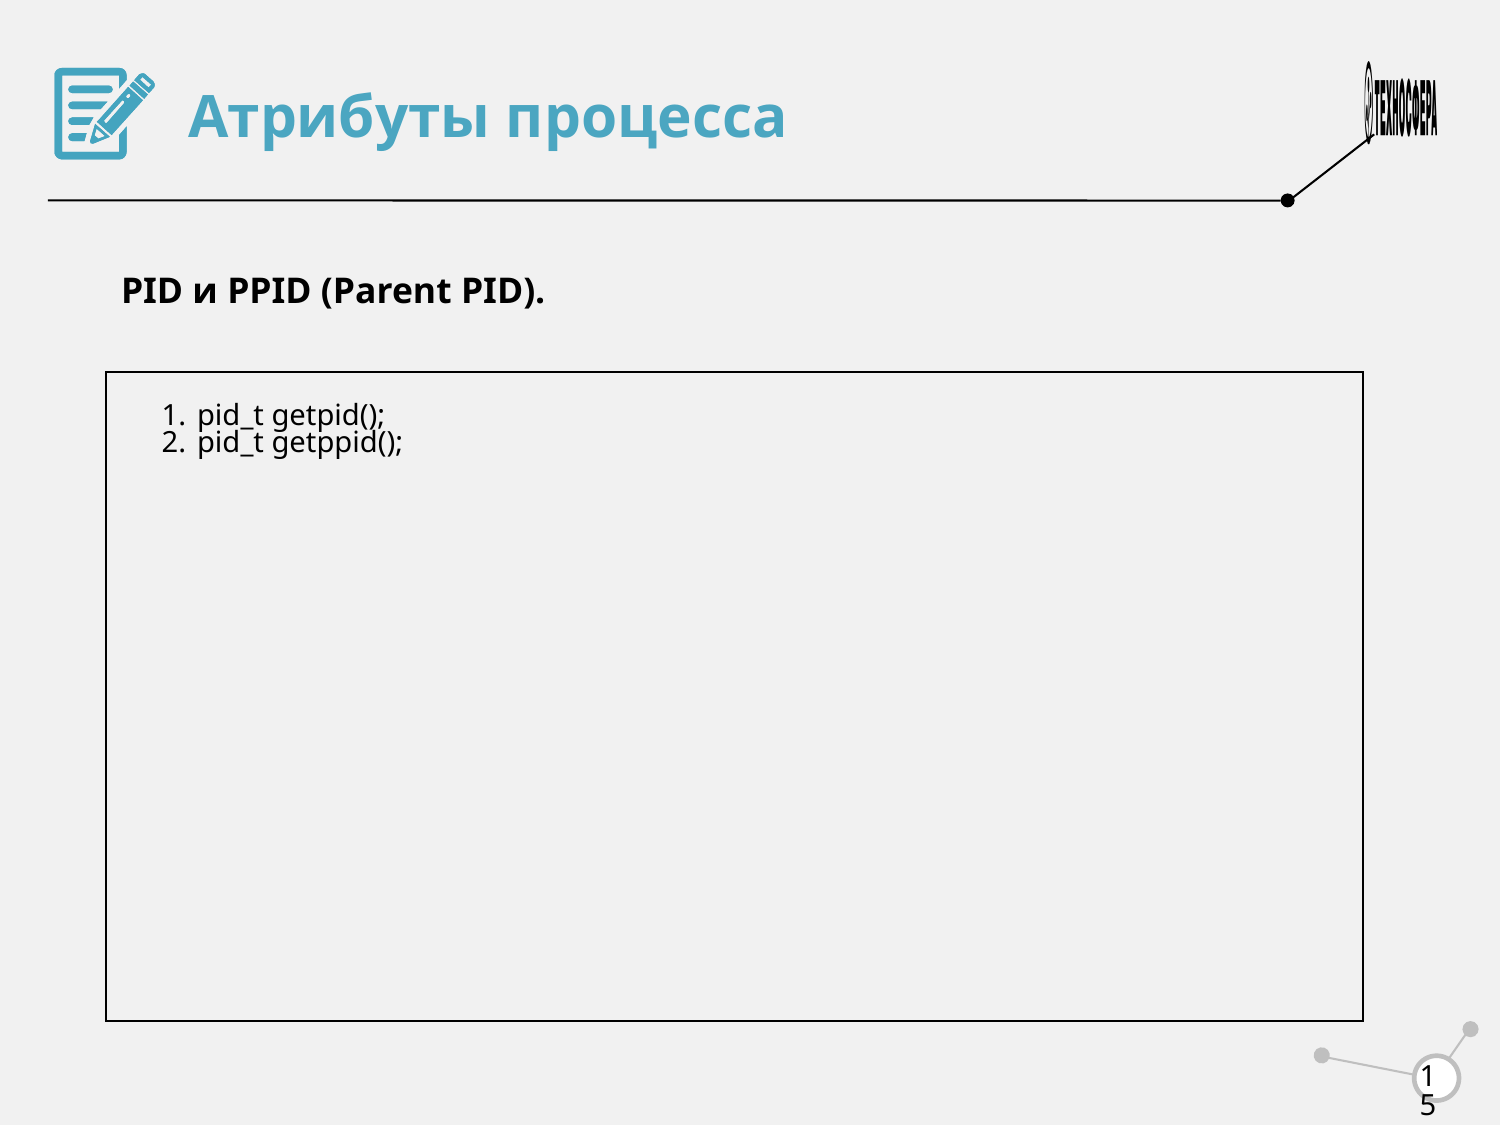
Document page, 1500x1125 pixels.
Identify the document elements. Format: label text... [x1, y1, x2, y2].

text_box Атрибуты процесса [173, 42, 1281, 185]
picture [1363, 24, 1442, 185]
text_box pid_t getpid(); pid_t getppid(); [146, 395, 1338, 1000]
text_box PID и PPID (Parent PID). [106, 241, 1364, 343]
text_box <number> [1404, 1047, 1468, 1108]
